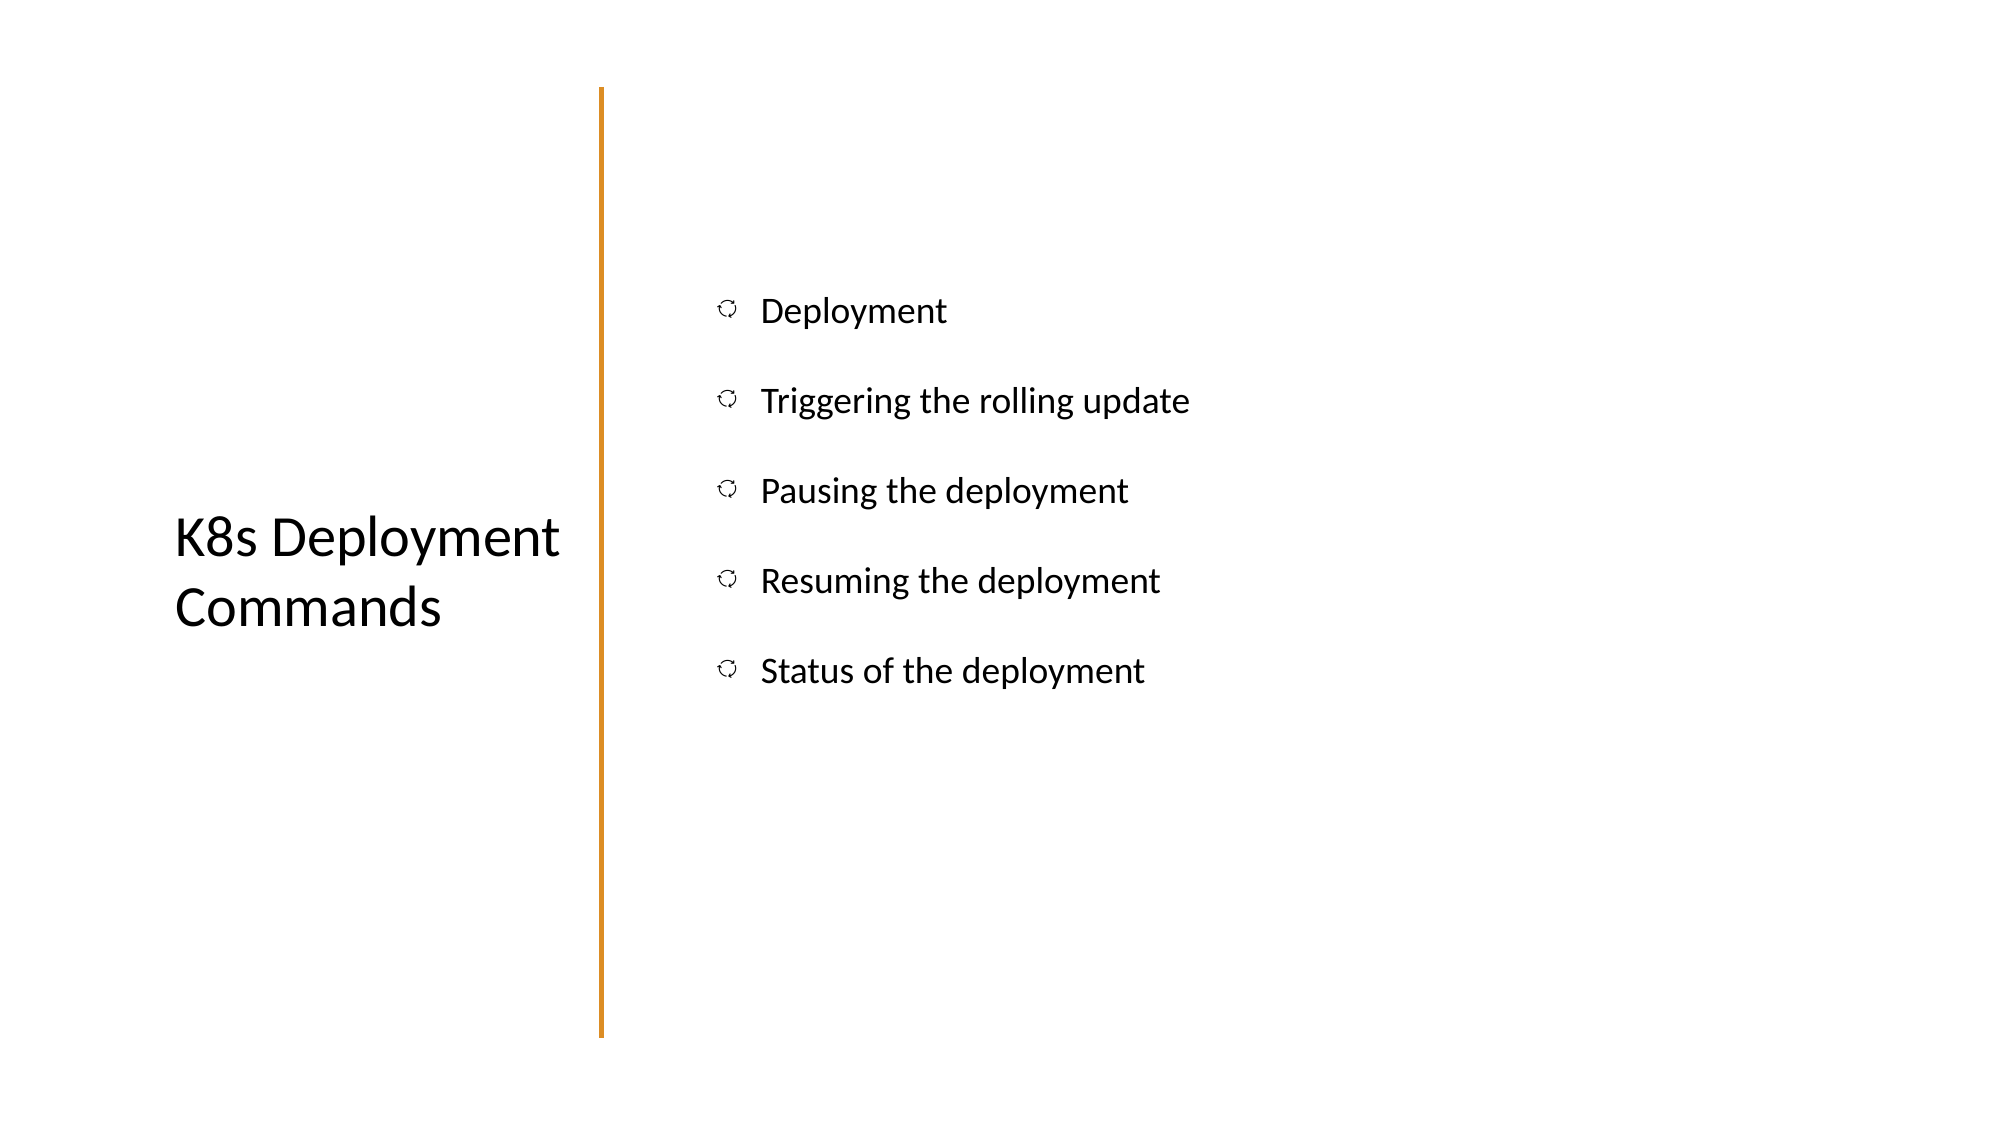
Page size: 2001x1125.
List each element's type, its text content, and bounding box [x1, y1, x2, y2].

picture [713, 295, 741, 322]
picture [713, 565, 741, 592]
text_box Deployment Triggering the rolling update Pausing the deployment Resuming the deployment Status of the deployment [699, 233, 1714, 699]
picture [713, 475, 741, 502]
text_box K8s Deployment Commands [160, 491, 599, 646]
picture [713, 385, 741, 412]
picture [713, 655, 741, 682]
